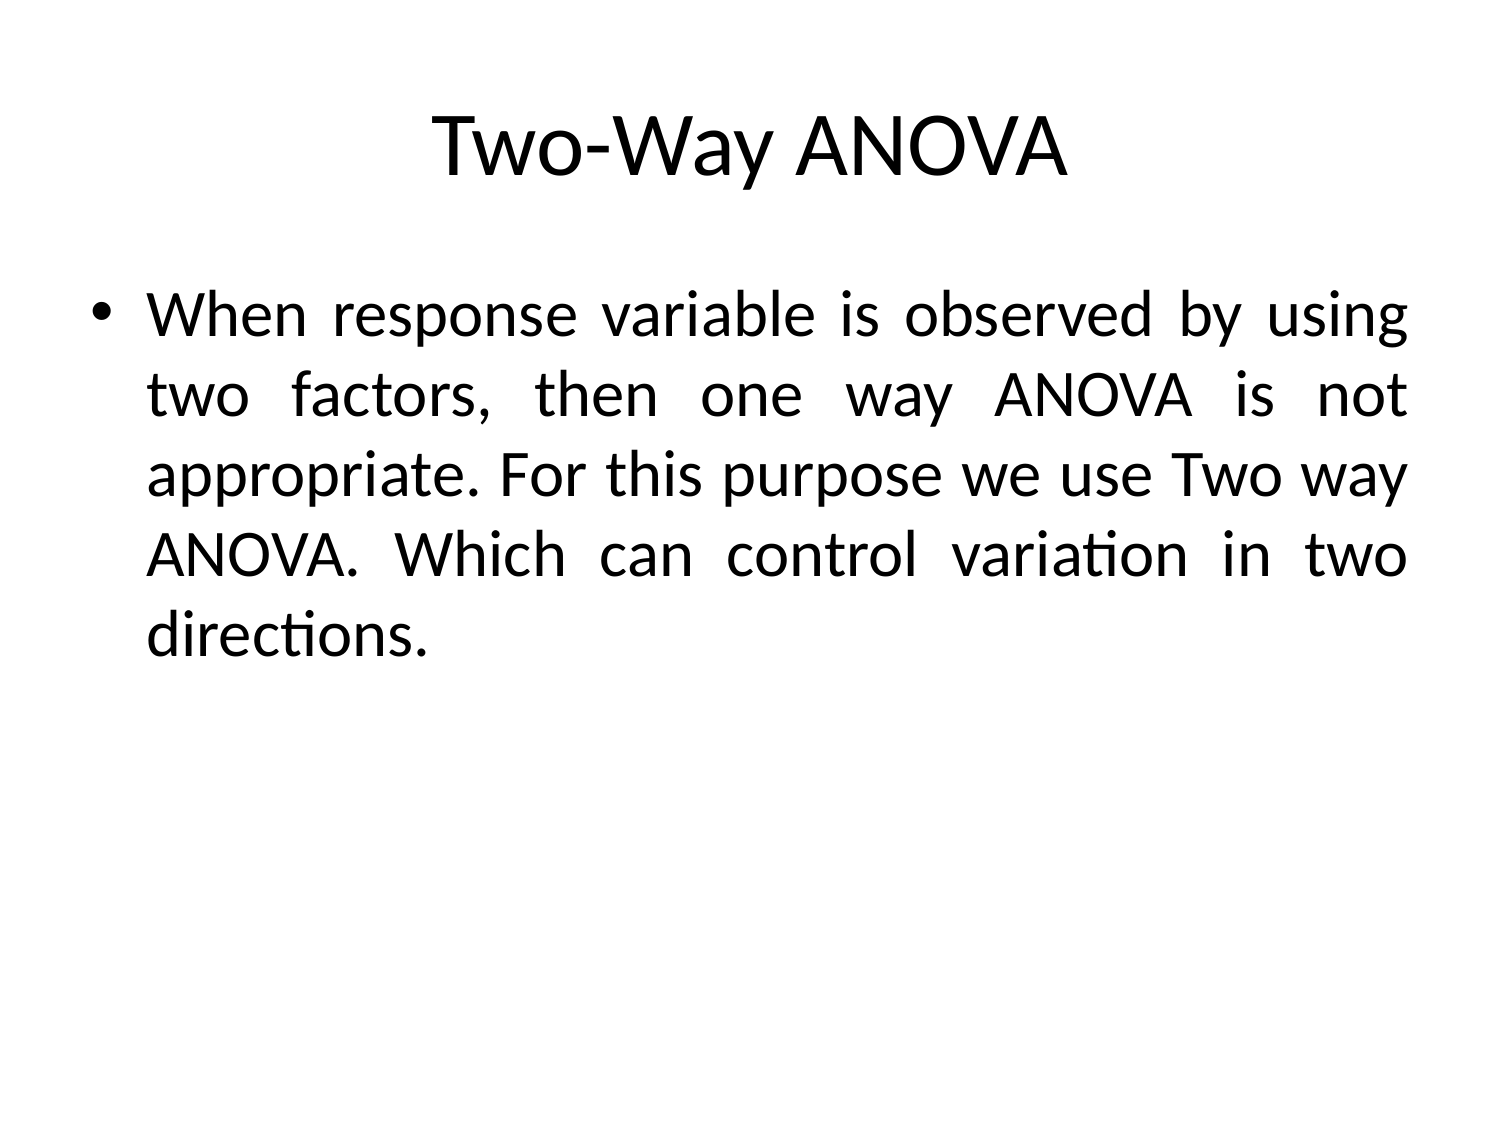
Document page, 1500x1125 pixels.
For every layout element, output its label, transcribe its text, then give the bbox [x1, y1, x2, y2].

list When response variable is observed by using two factors, then one way ANOVA is not appropriate. For this purpose we use Two way ANOVA. Which can control variation in two directions. [75, 262, 1425, 1005]
title Two-Way ANOVA [75, 45, 1425, 233]
